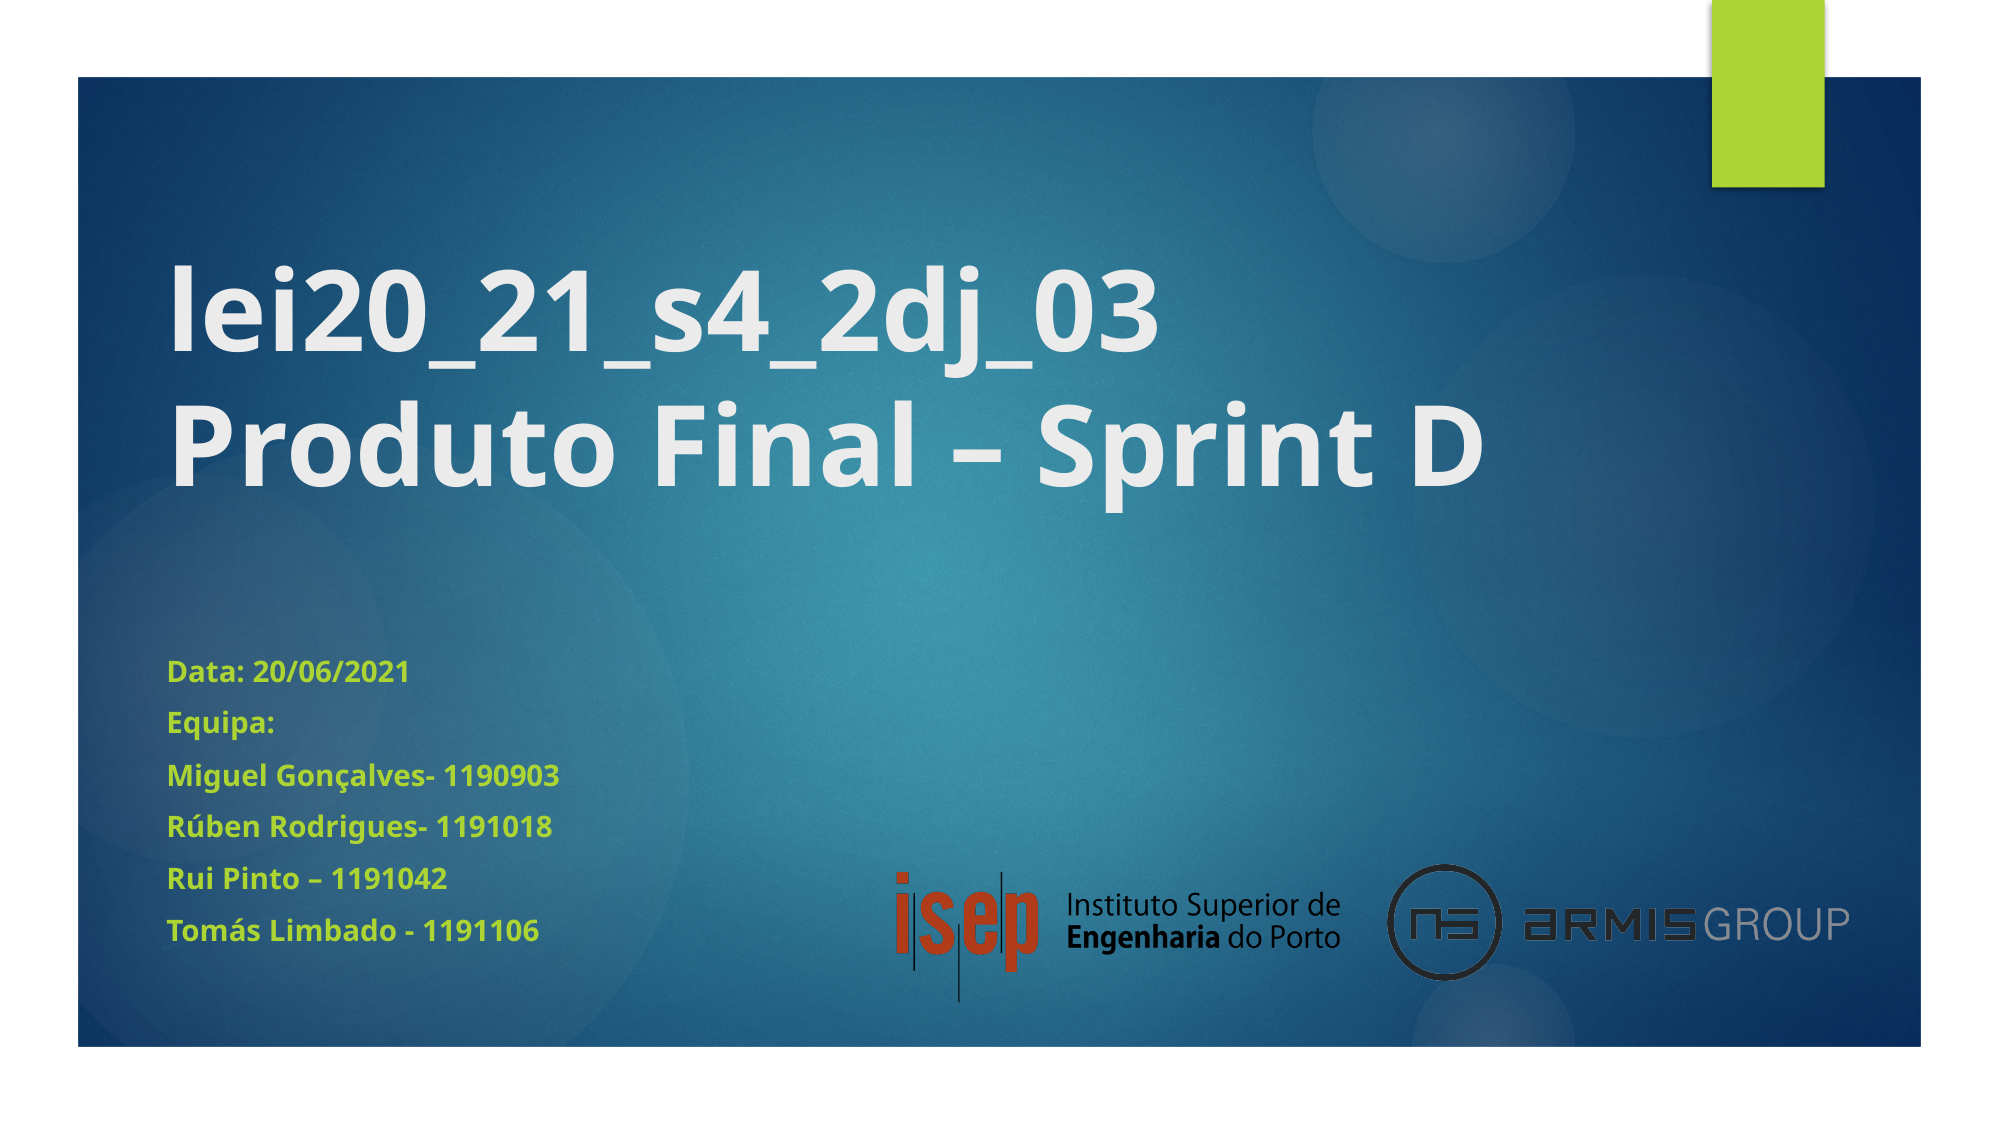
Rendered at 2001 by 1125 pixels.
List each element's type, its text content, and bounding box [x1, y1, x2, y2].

subtitle Data: 20/06/2021 Equipa: Miguel Gonçalves- 1190903 Rúben Rodrigues- 1191018 Rui Pinto – 1191042 Tomás Limbado - 1191106 [151, 593, 1960, 958]
title lei20_21_s4_2dj_03 Produto Final – Sprint D [151, 122, 1600, 562]
picture [896, 870, 1340, 1003]
picture [1386, 864, 1849, 981]
